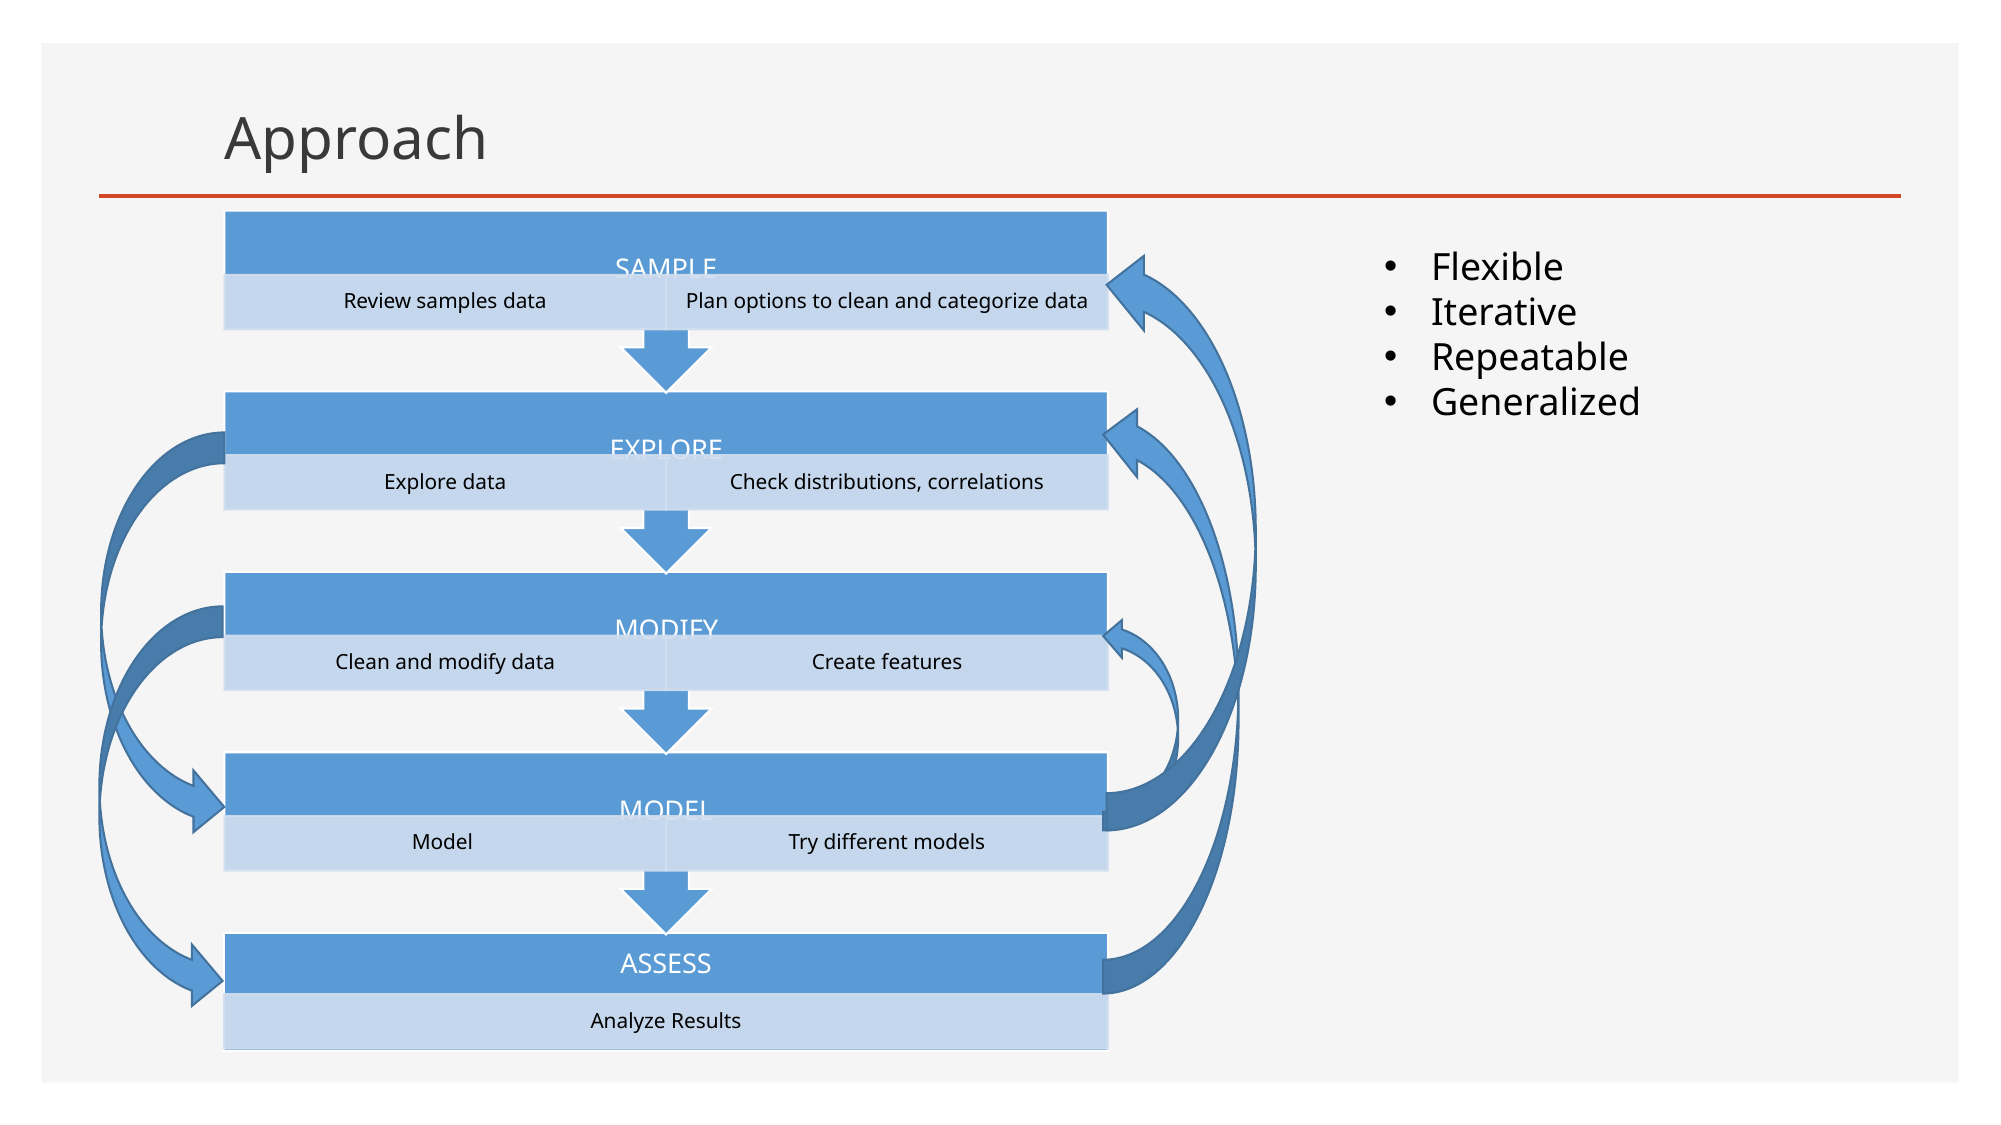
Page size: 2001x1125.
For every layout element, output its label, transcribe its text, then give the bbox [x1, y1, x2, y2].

text_box [1108, 617, 1180, 770]
text_box [1108, 253, 1257, 832]
text_box Flexible Iterative Repeatable Generalized [1369, 235, 1657, 431]
text_box [116, 713, 224, 835]
text_box [1108, 692, 1240, 995]
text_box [224, 210, 1108, 1052]
text_box [98, 605, 224, 1009]
text_box [100, 431, 224, 711]
text_box [1108, 407, 1238, 662]
title Approach [209, 73, 1338, 179]
